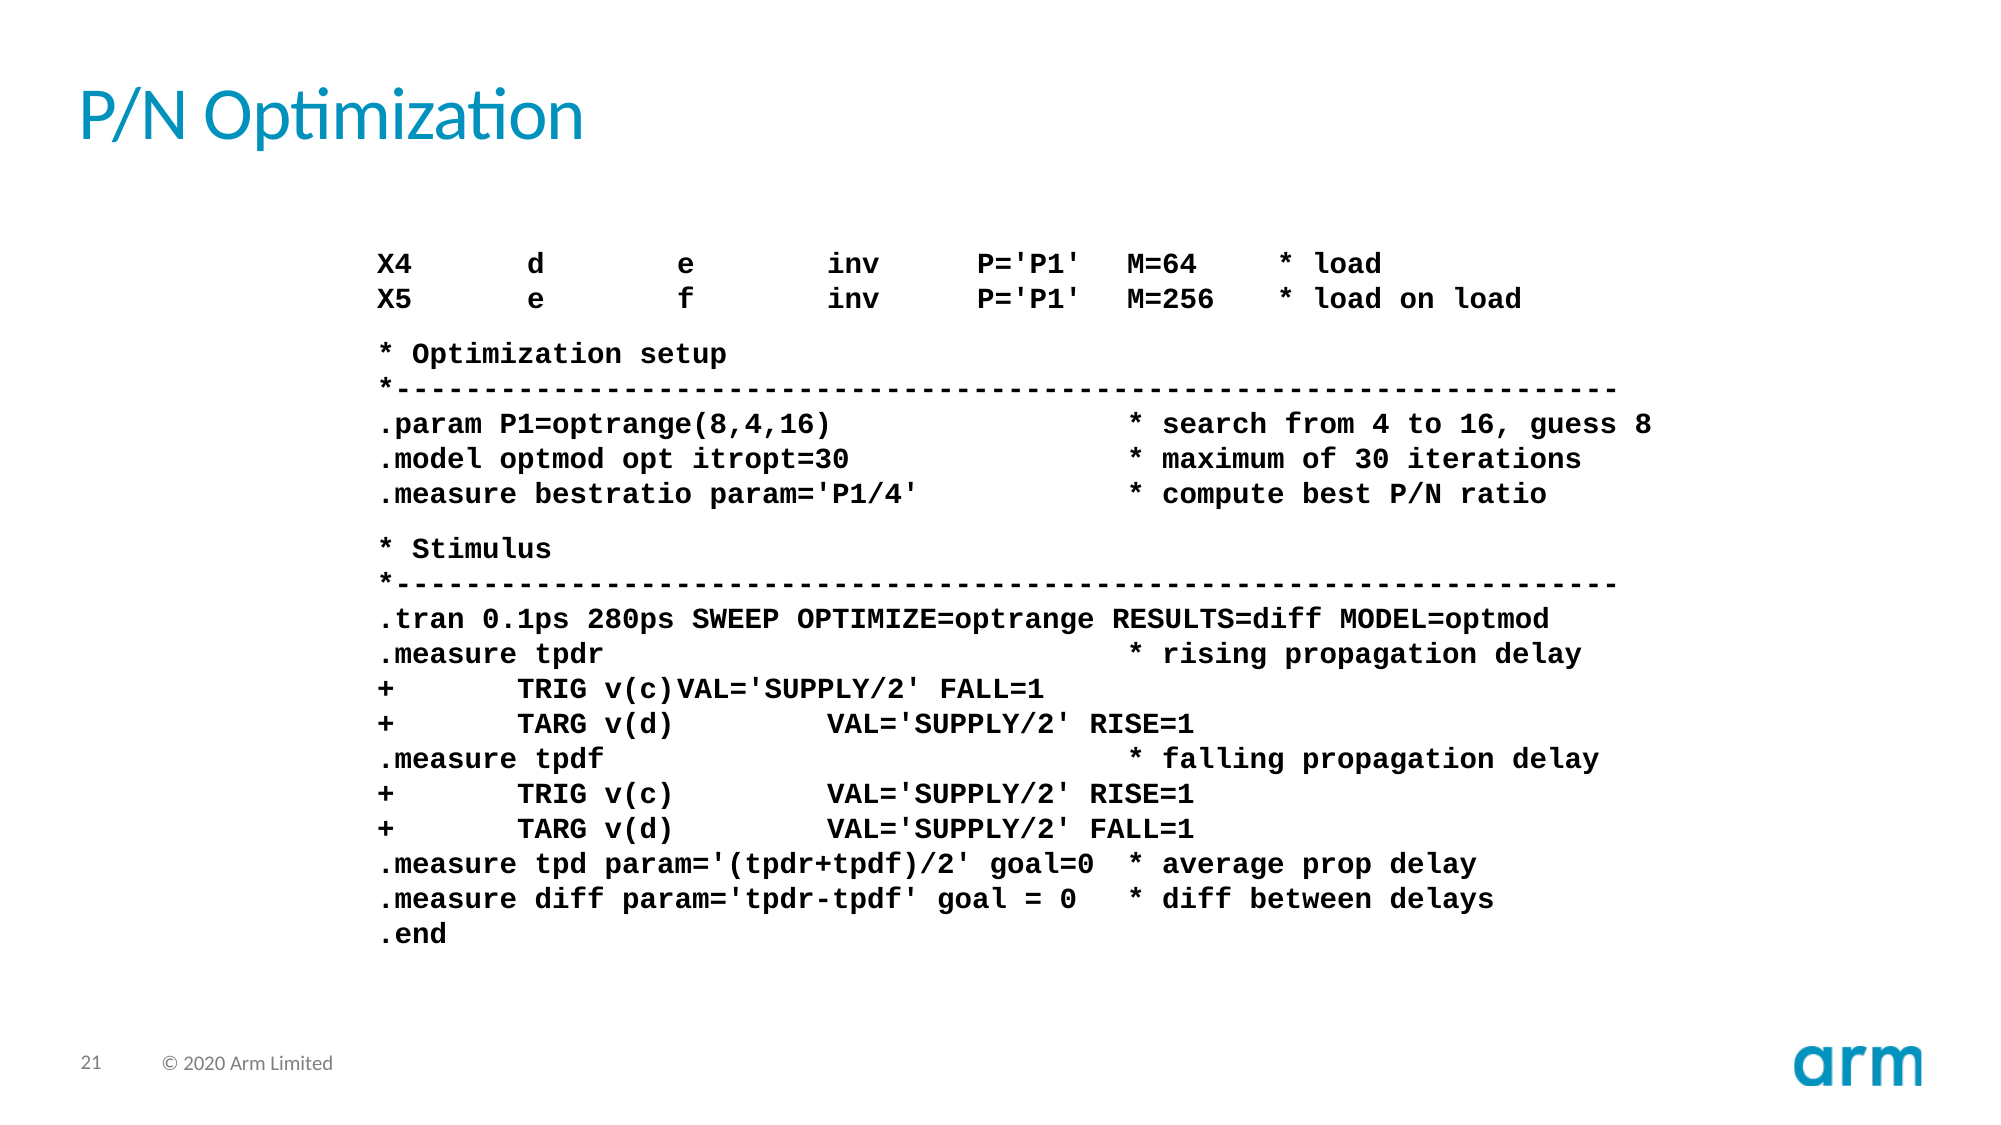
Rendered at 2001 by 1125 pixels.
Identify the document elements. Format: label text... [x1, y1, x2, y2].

text_box X4 d e inv P='P1' M=64 * load X5 e f inv P='P1' M=256 * load on load * Optimization setup *---------------------------------------------------------------------- .param P1=optrange(8,4,16) * search from 4 to 16, guess 8 .model optmod opt itropt=30 * maximum of 30 iterations .measure bestratio param='P1/4' * compute best P/N ratio * Stimulus *---------------------------------------------------------------------- .tran 0.1ps 280ps SWEEP OPTIMIZE=optrange RESULTS=diff MODEL=optmod .measure tpdr * rising propagation delay + TRIG v(c) VAL='SUPPLY/2' FALL=1 + TARG v(d) VAL='SUPPLY/2' RISE=1 .measure tpdf * falling propagation delay + TRIG v(c) VAL='SUPPLY/2' RISE=1 + TARG v(d) VAL='SUPPLY/2' FALL=1 .measure tpd param='(tpdr+tpdf)/2' goal=0 * average prop delay .measure diff param='tpdr-tpdf' goal = 0 * diff between delays .end [362, 237, 1713, 957]
title P/N Optimization [78, 78, 1922, 186]
